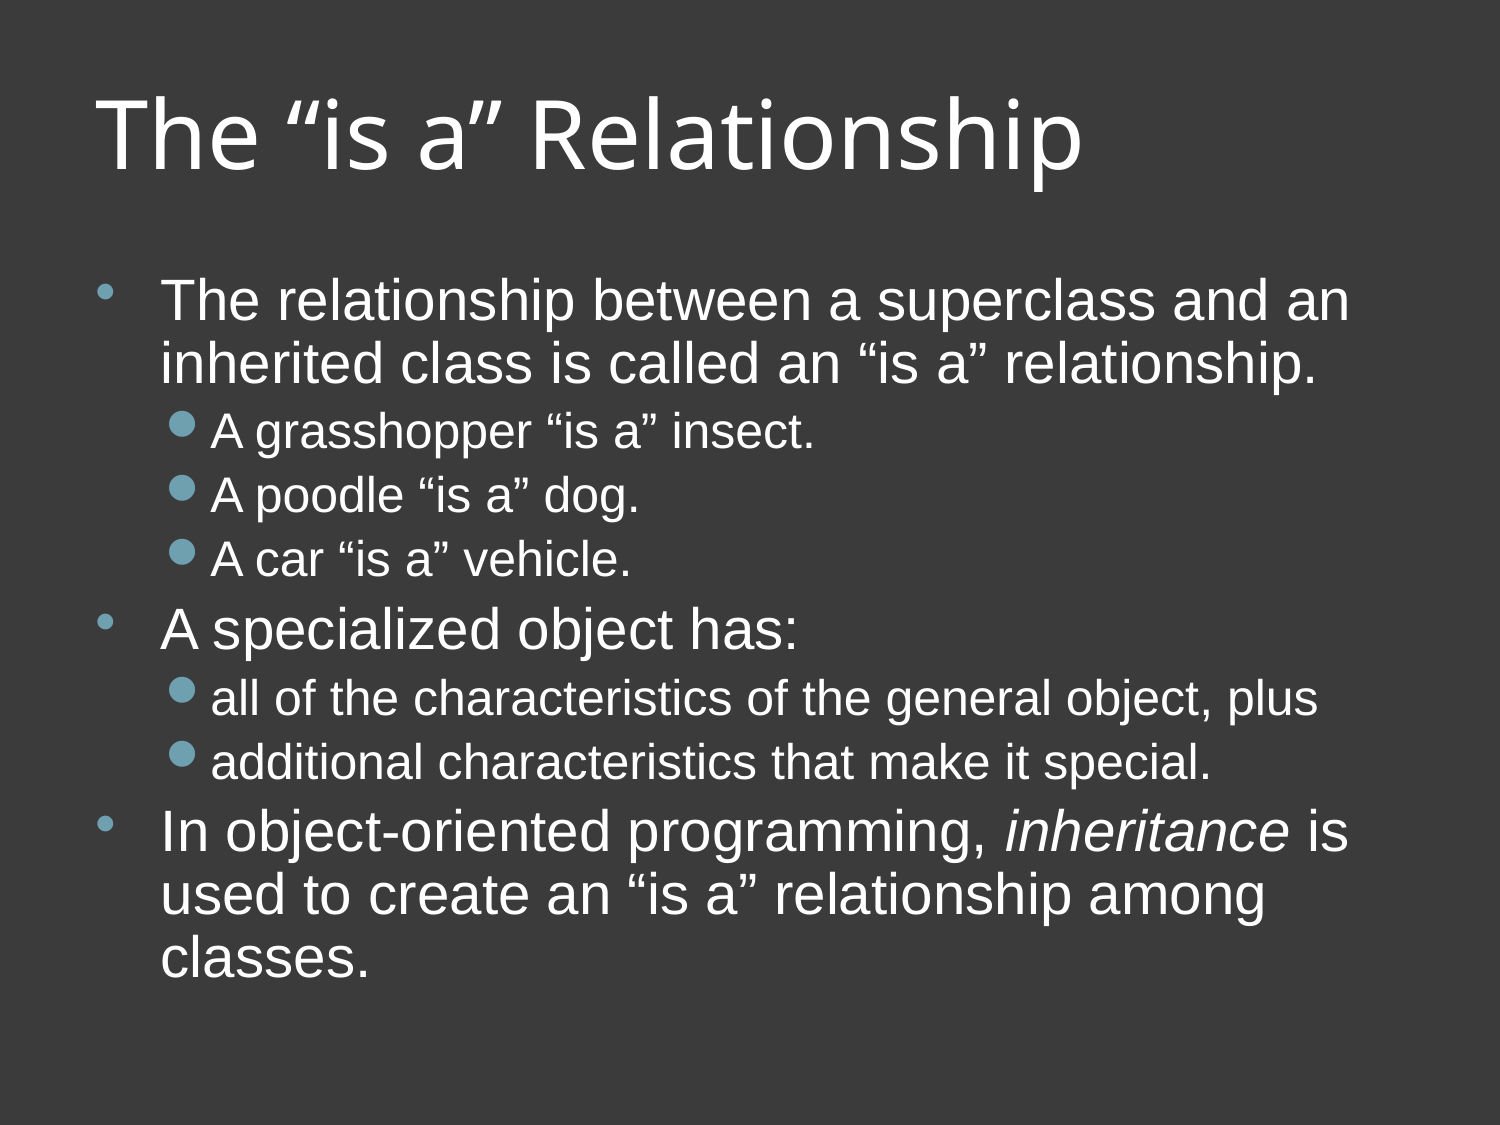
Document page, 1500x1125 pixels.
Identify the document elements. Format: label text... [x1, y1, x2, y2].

title The “is a” Relationship [87, 49, 1500, 213]
list The relationship between a superclass and an inherited class is called an “is a” relationship. A grasshopper “is a” insect. A poodle “is a” dog. A car “is a” vehicle. A specialized object has: all of the characteristics of the general object, plus additional characteristics that make it special. In object-oriented programming, inheritance is used to create an “is a” relationship among classes. [76, 262, 1438, 1013]
